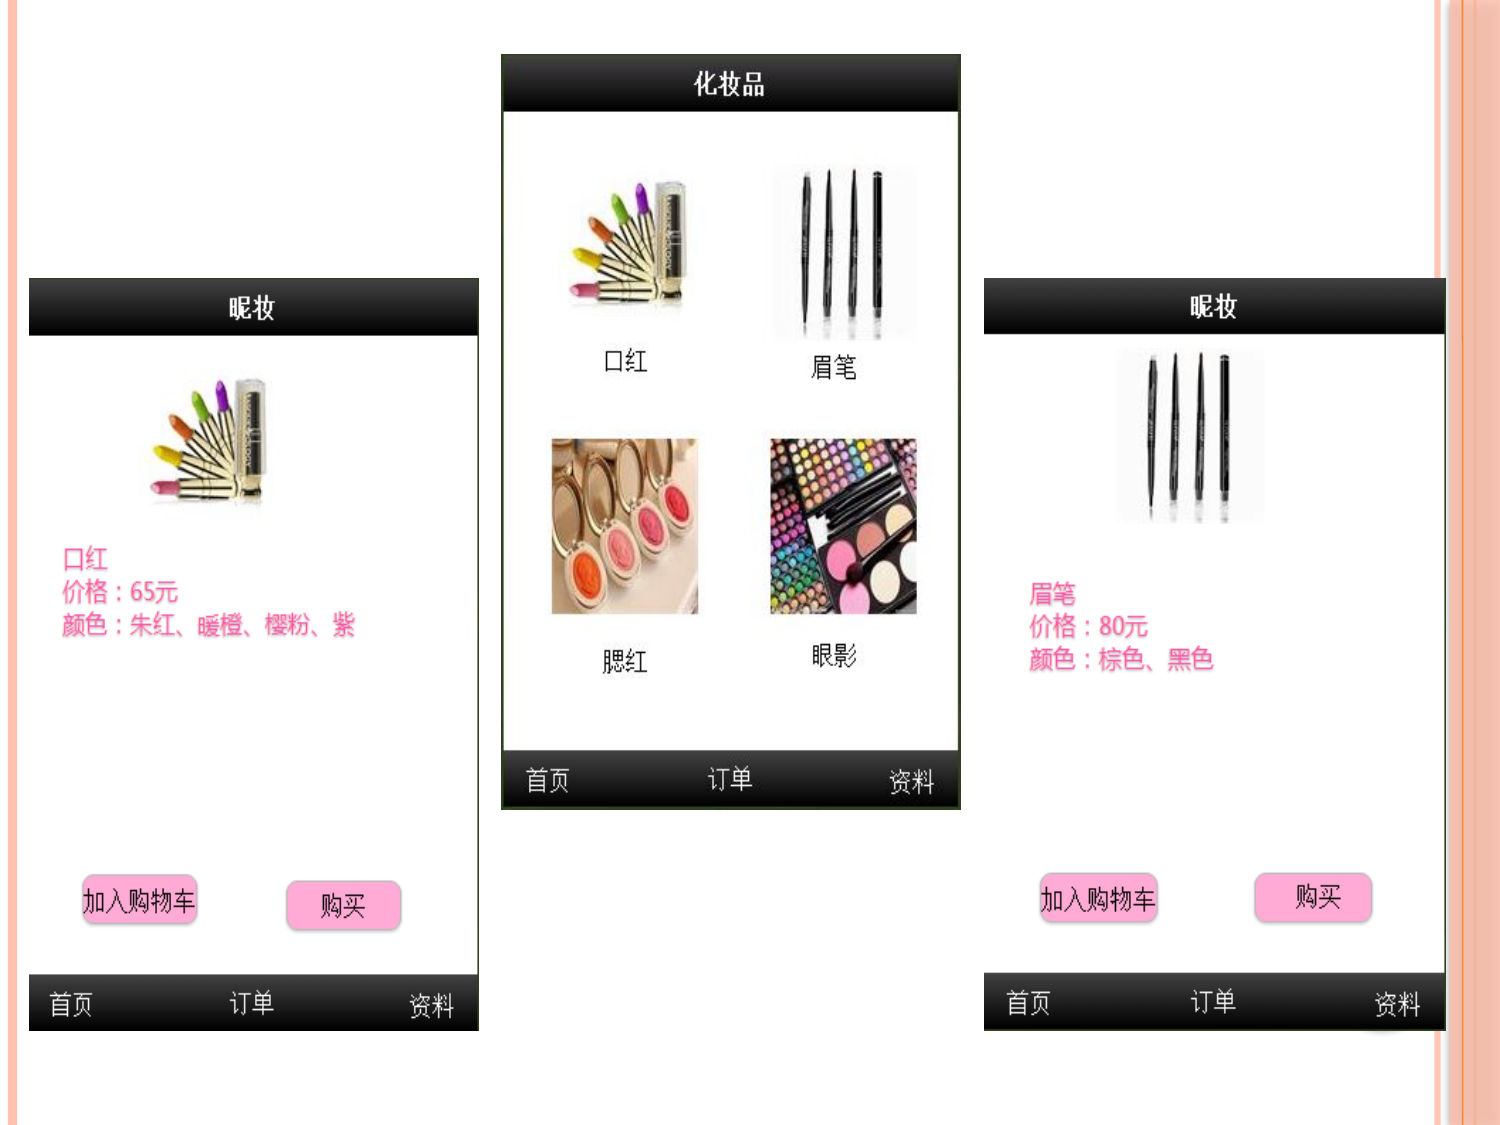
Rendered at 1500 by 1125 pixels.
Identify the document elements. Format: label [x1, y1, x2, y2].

picture [983, 278, 1447, 1031]
picture [501, 54, 962, 810]
picture [28, 278, 479, 1031]
